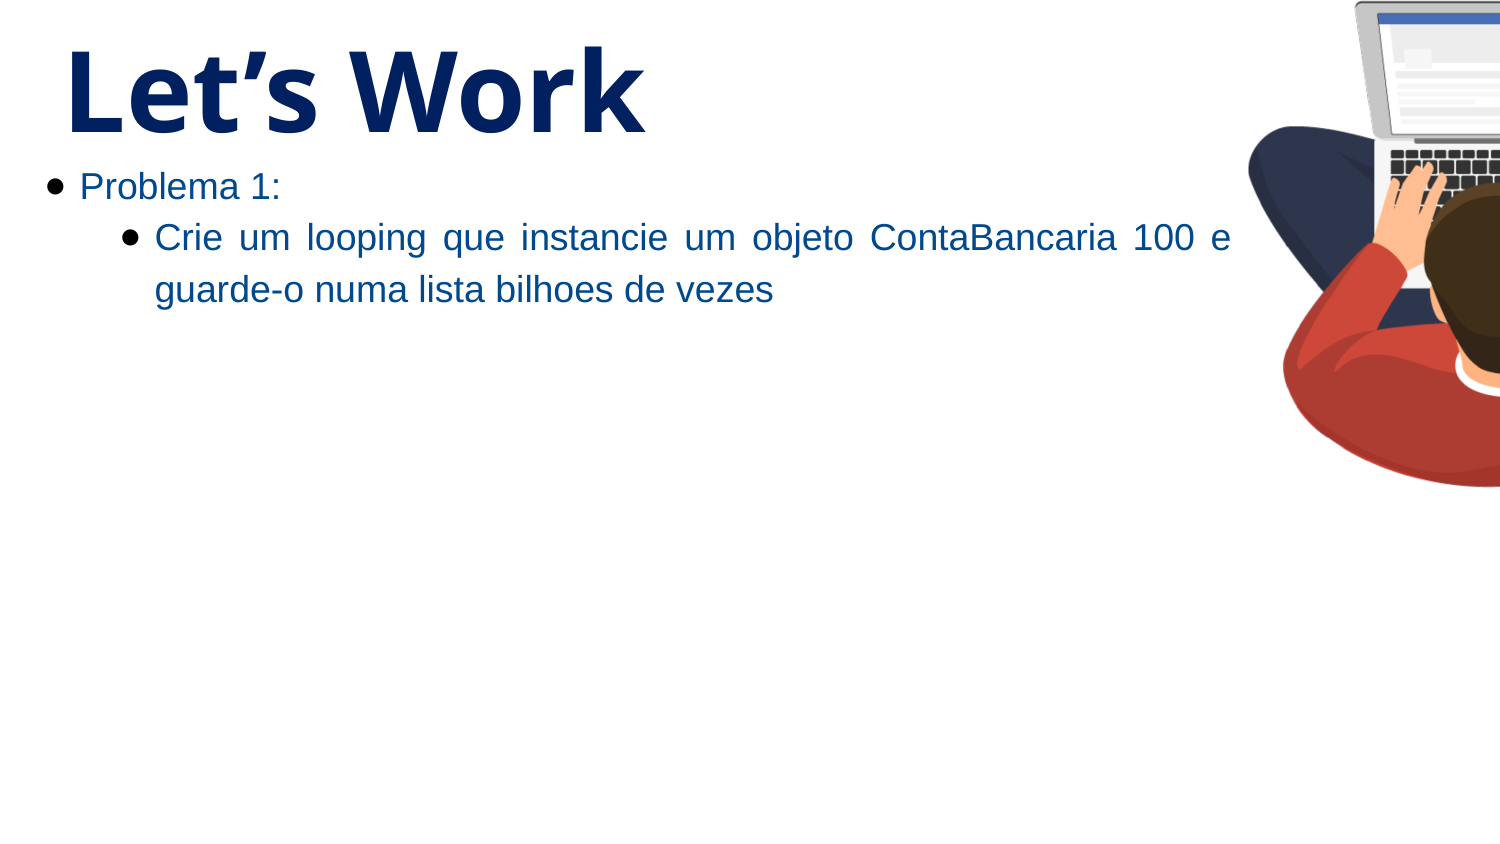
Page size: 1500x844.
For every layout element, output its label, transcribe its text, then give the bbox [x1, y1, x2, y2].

text_box Let’s Work [47, 5, 965, 147]
picture [1248, 0, 1500, 507]
text_box Problema 1: Crie um looping que instancie um objeto ContaBancaria 100 e guarde-o numa lista bilhoes de vezes [29, 147, 1247, 525]
